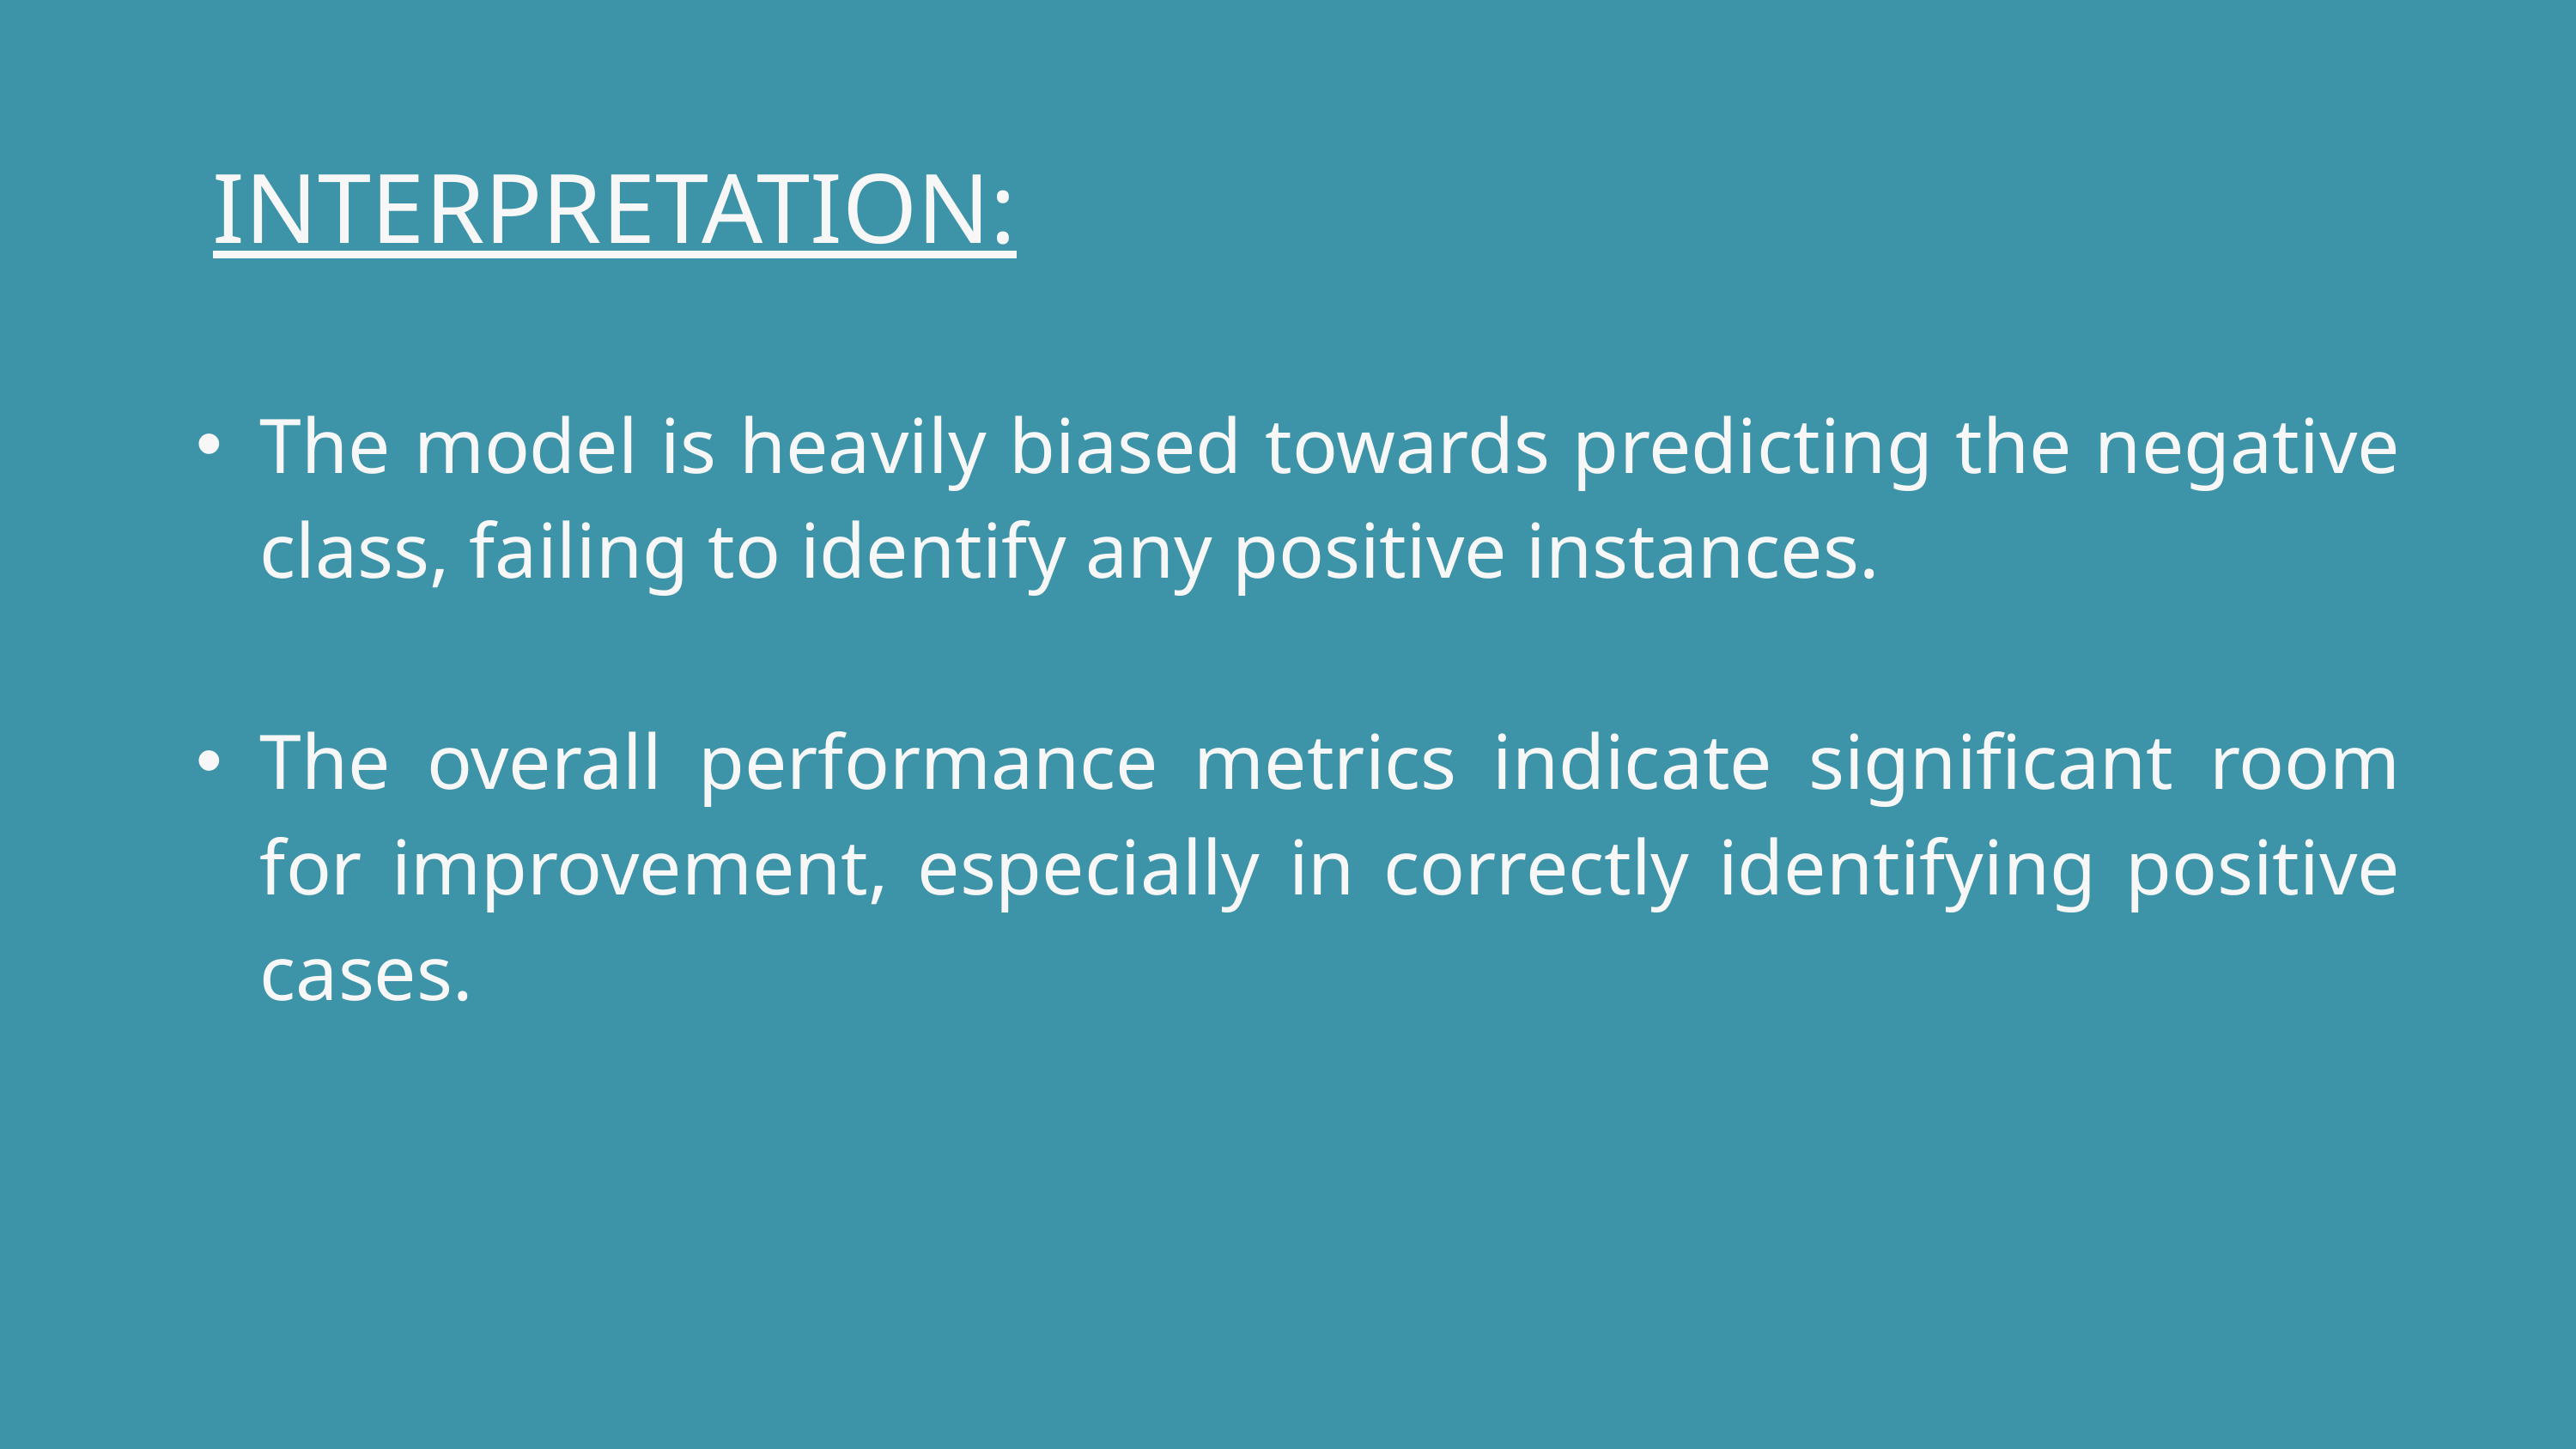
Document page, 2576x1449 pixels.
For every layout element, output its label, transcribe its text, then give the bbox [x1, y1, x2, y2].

text_box The model is heavily biased towards predicting the negative class, failing to identify any positive instances. The overall performance metrics indicate significant room for improvement, especially in correctly identifying positive cases. [131, 276, 2403, 1016]
text_box INTERPRETATION: [131, 129, 1098, 264]
